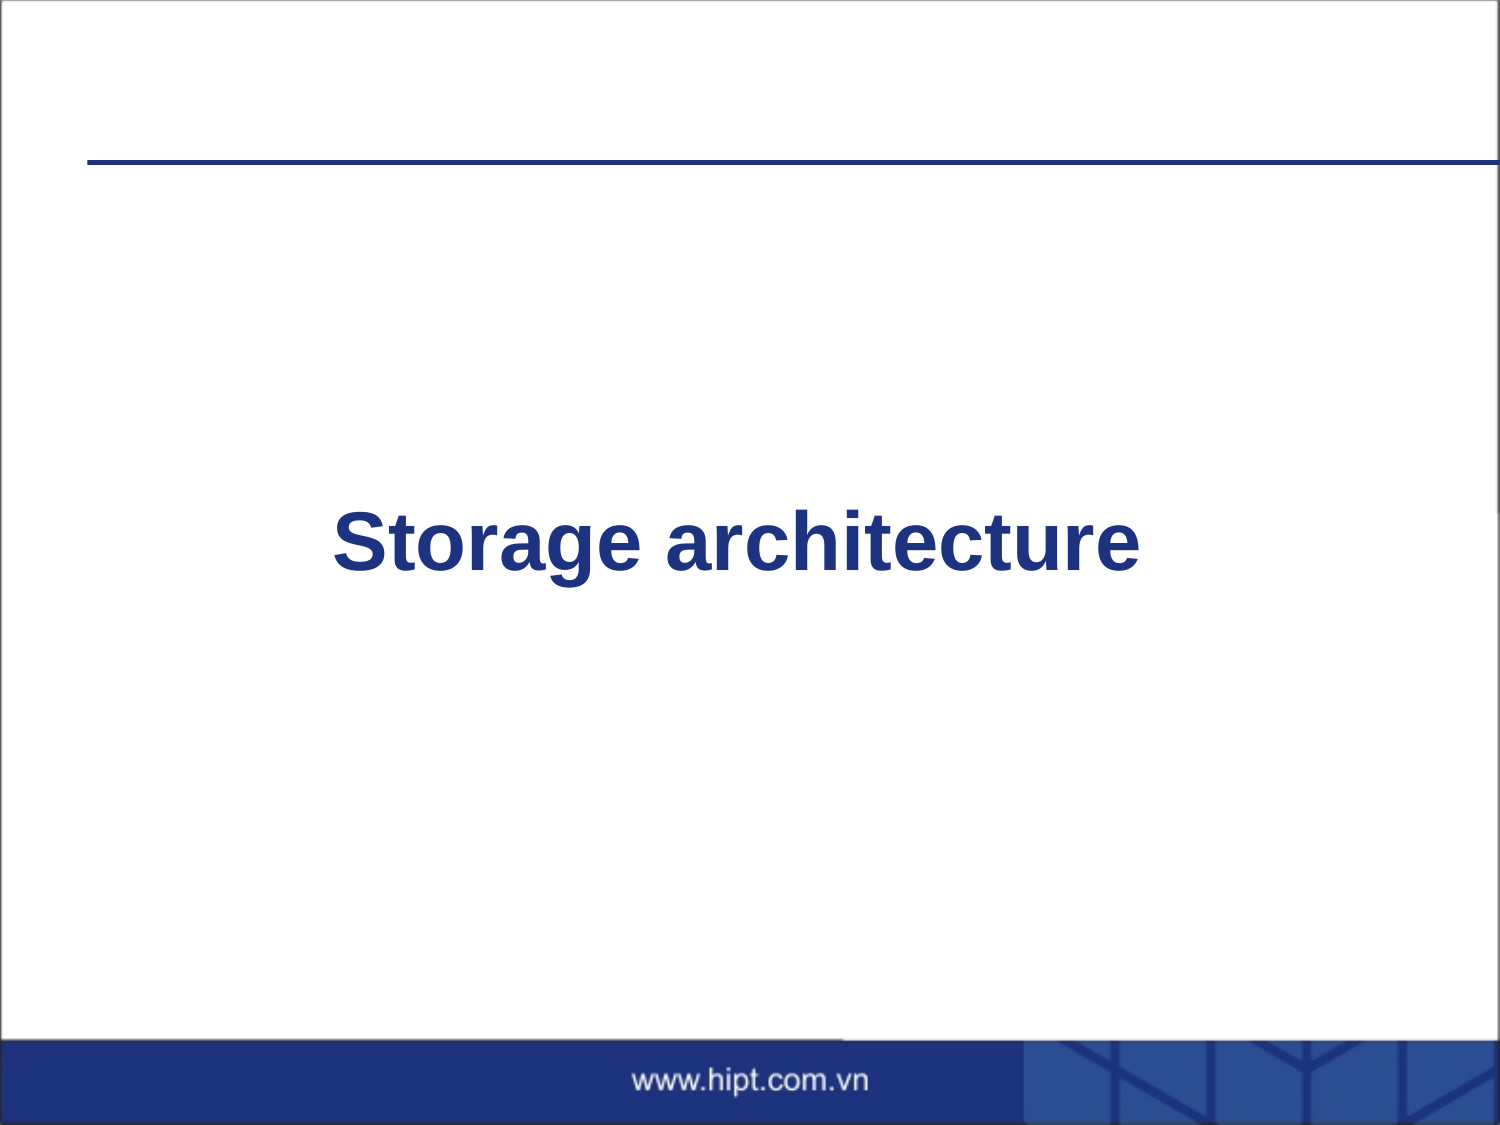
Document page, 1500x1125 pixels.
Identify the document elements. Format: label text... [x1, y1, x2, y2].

list Storage architecture [75, 262, 1475, 1005]
picture [0, 0, 1500, 1125]
